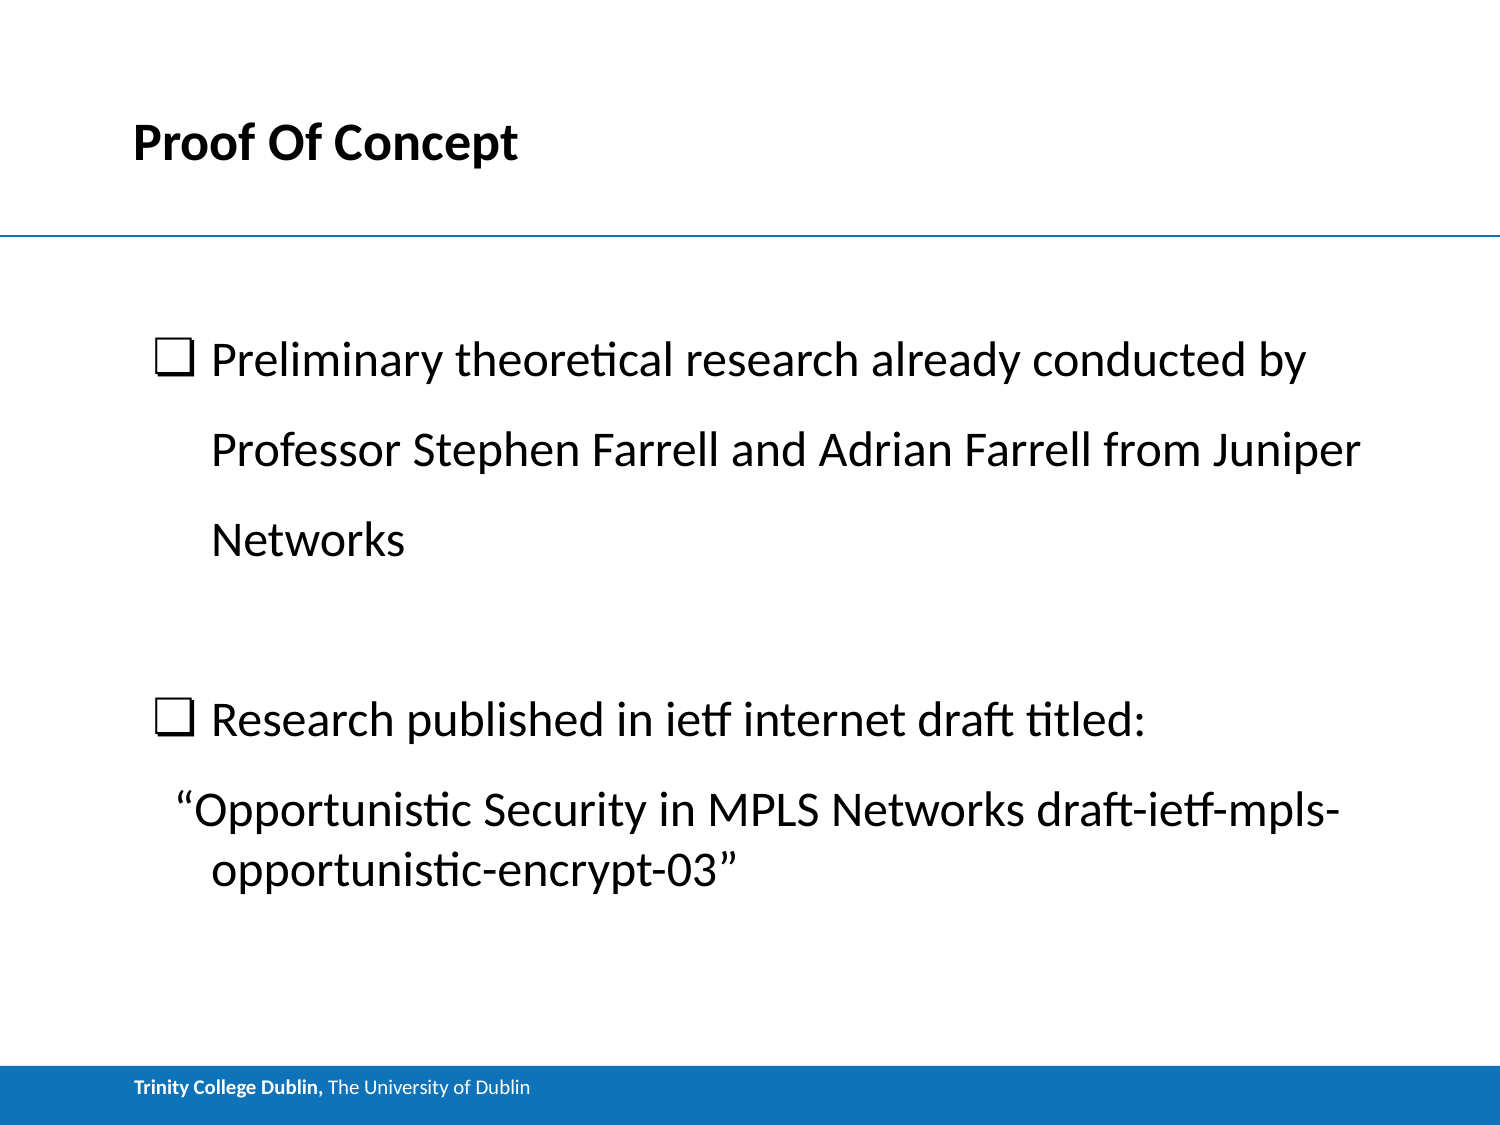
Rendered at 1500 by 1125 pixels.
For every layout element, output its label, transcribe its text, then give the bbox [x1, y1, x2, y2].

list Preliminary theoretical research already conducted by Professor Stephen Farrell and Adrian Farrell from Juniper Networks Research published in ietf internet draft titled: “Opportunistic Security in MPLS Networks draft-ietf-mpls-opportunistic-encrypt-03” [135, 296, 1367, 960]
title Proof Of Concept [133, 79, 1365, 172]
